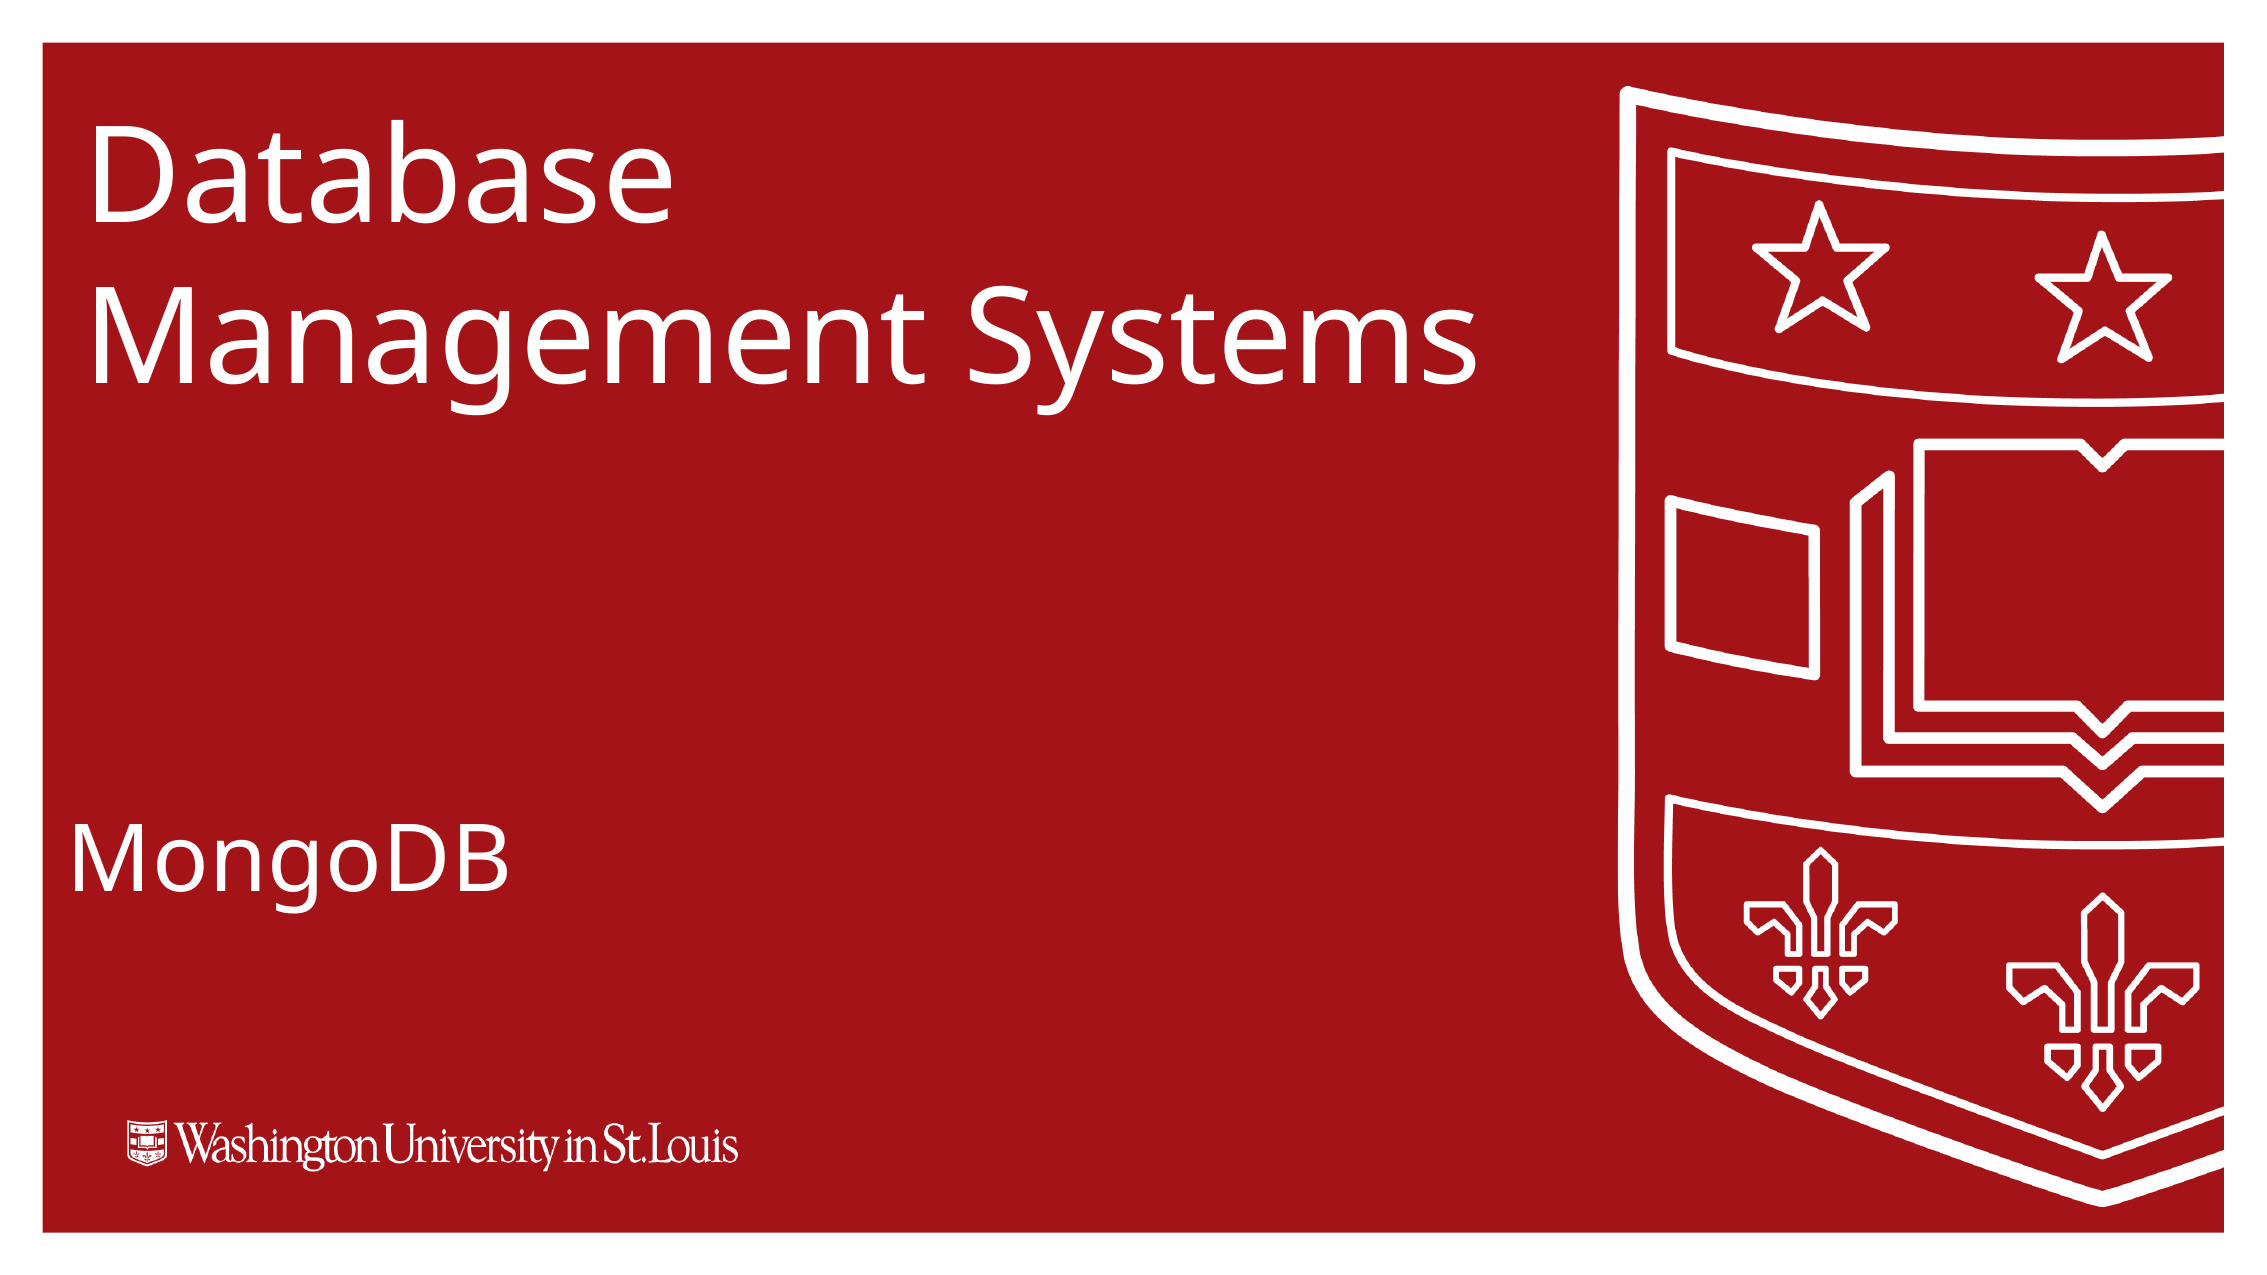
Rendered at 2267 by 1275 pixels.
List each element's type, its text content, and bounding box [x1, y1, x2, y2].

text_box [1617, 86, 2225, 1207]
text_box MongoDB [64, 794, 671, 910]
text_box [42, 42, 2224, 1233]
text_box Database Management Systems [81, 86, 1579, 411]
text_box [96, 1093, 768, 1198]
